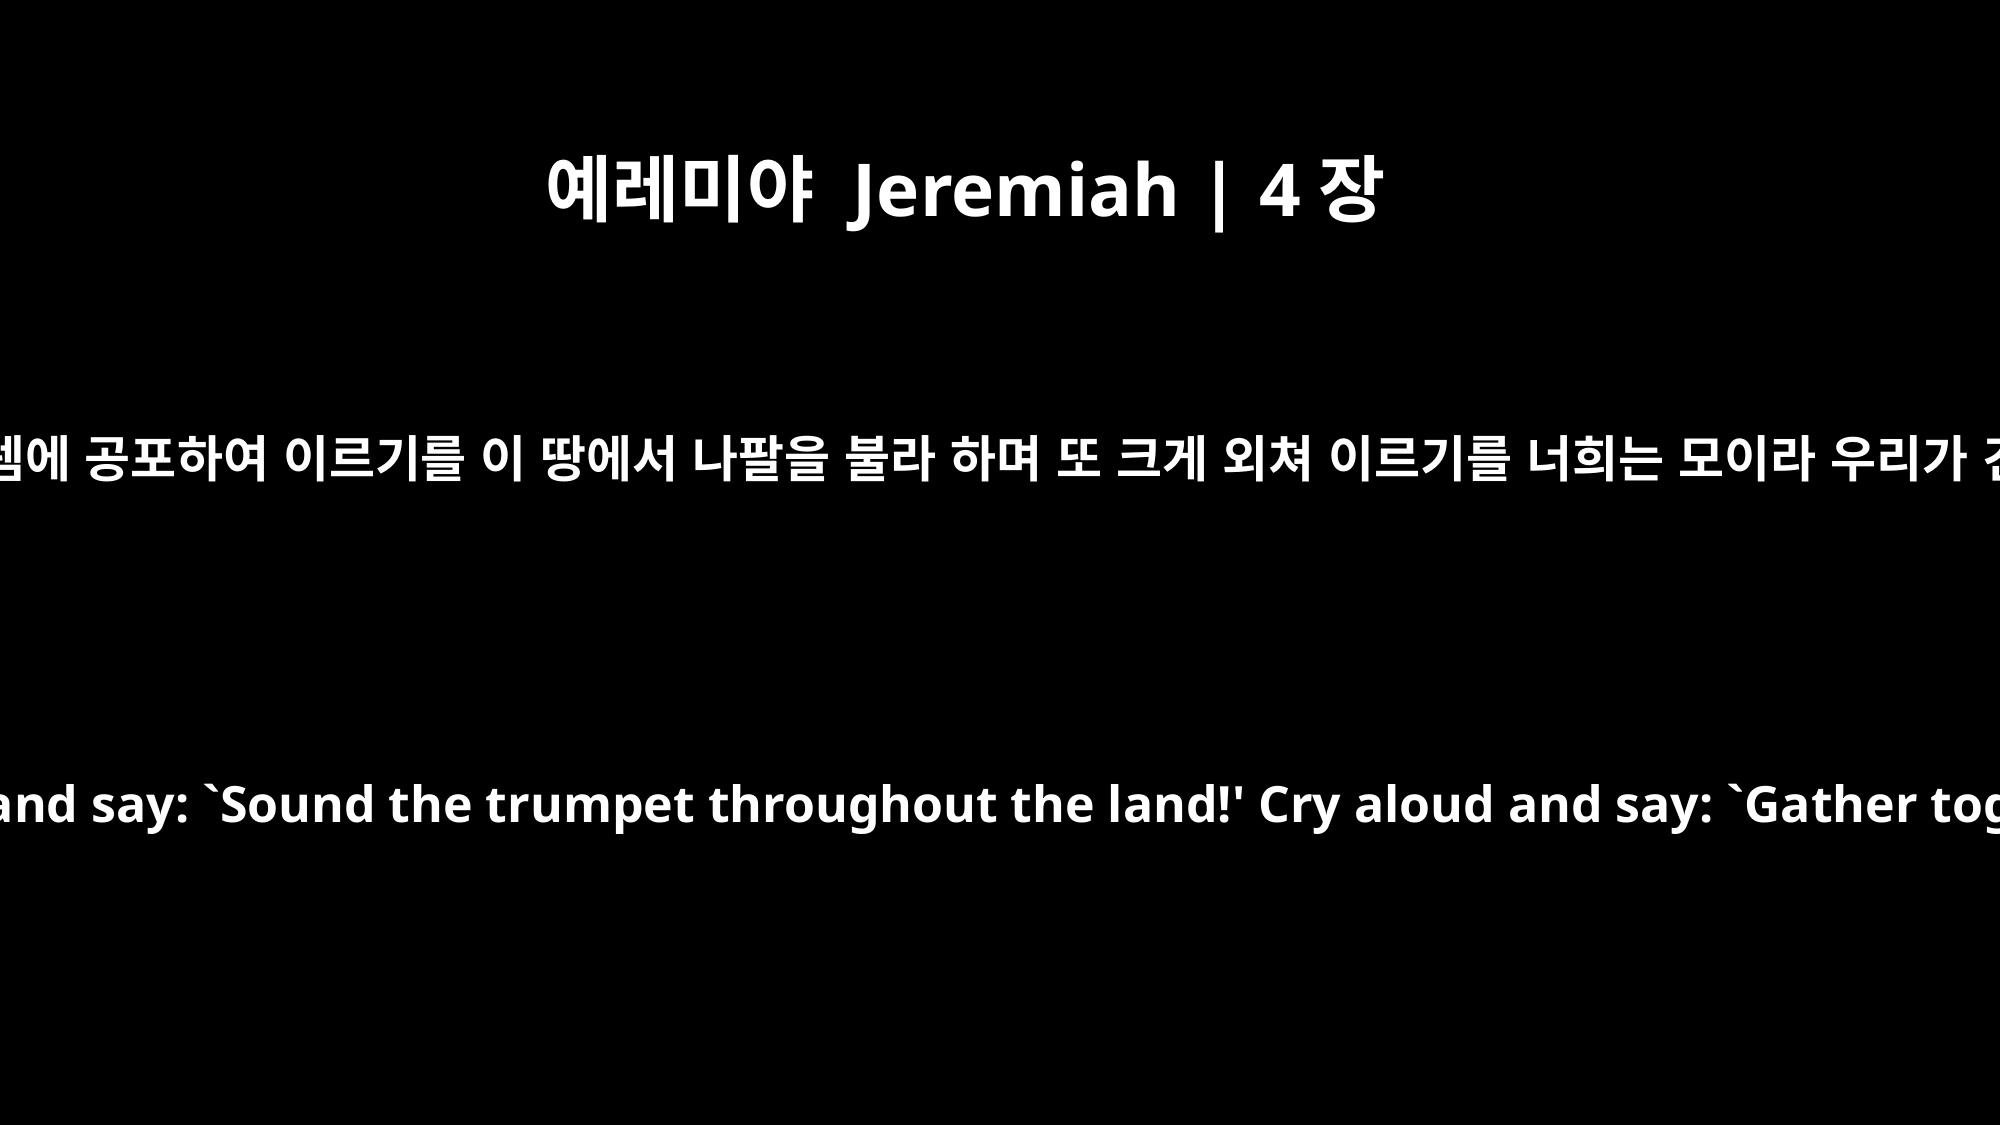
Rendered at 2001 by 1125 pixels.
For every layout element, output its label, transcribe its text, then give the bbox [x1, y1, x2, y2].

text_box "Announce in Judah and proclaim in Jerusalem and say: `Sound the trumpet throughout the land!' Cry aloud and say: `Gather together! Let us flee to the fortified cities!' [0, 764, 2000, 840]
text_box 5 너희는 유다에 선포하며 예루살렘에 공포하여 이르기를 이 땅에서 나팔을 불라 하며 또 크게 외쳐 이르기를 너희는 모이라 우리가 견고한 성으로 들어가자 하고 [0, 359, 2000, 495]
text_box 예레미야 Jeremiah | 4장 [530, 136, 1401, 239]
